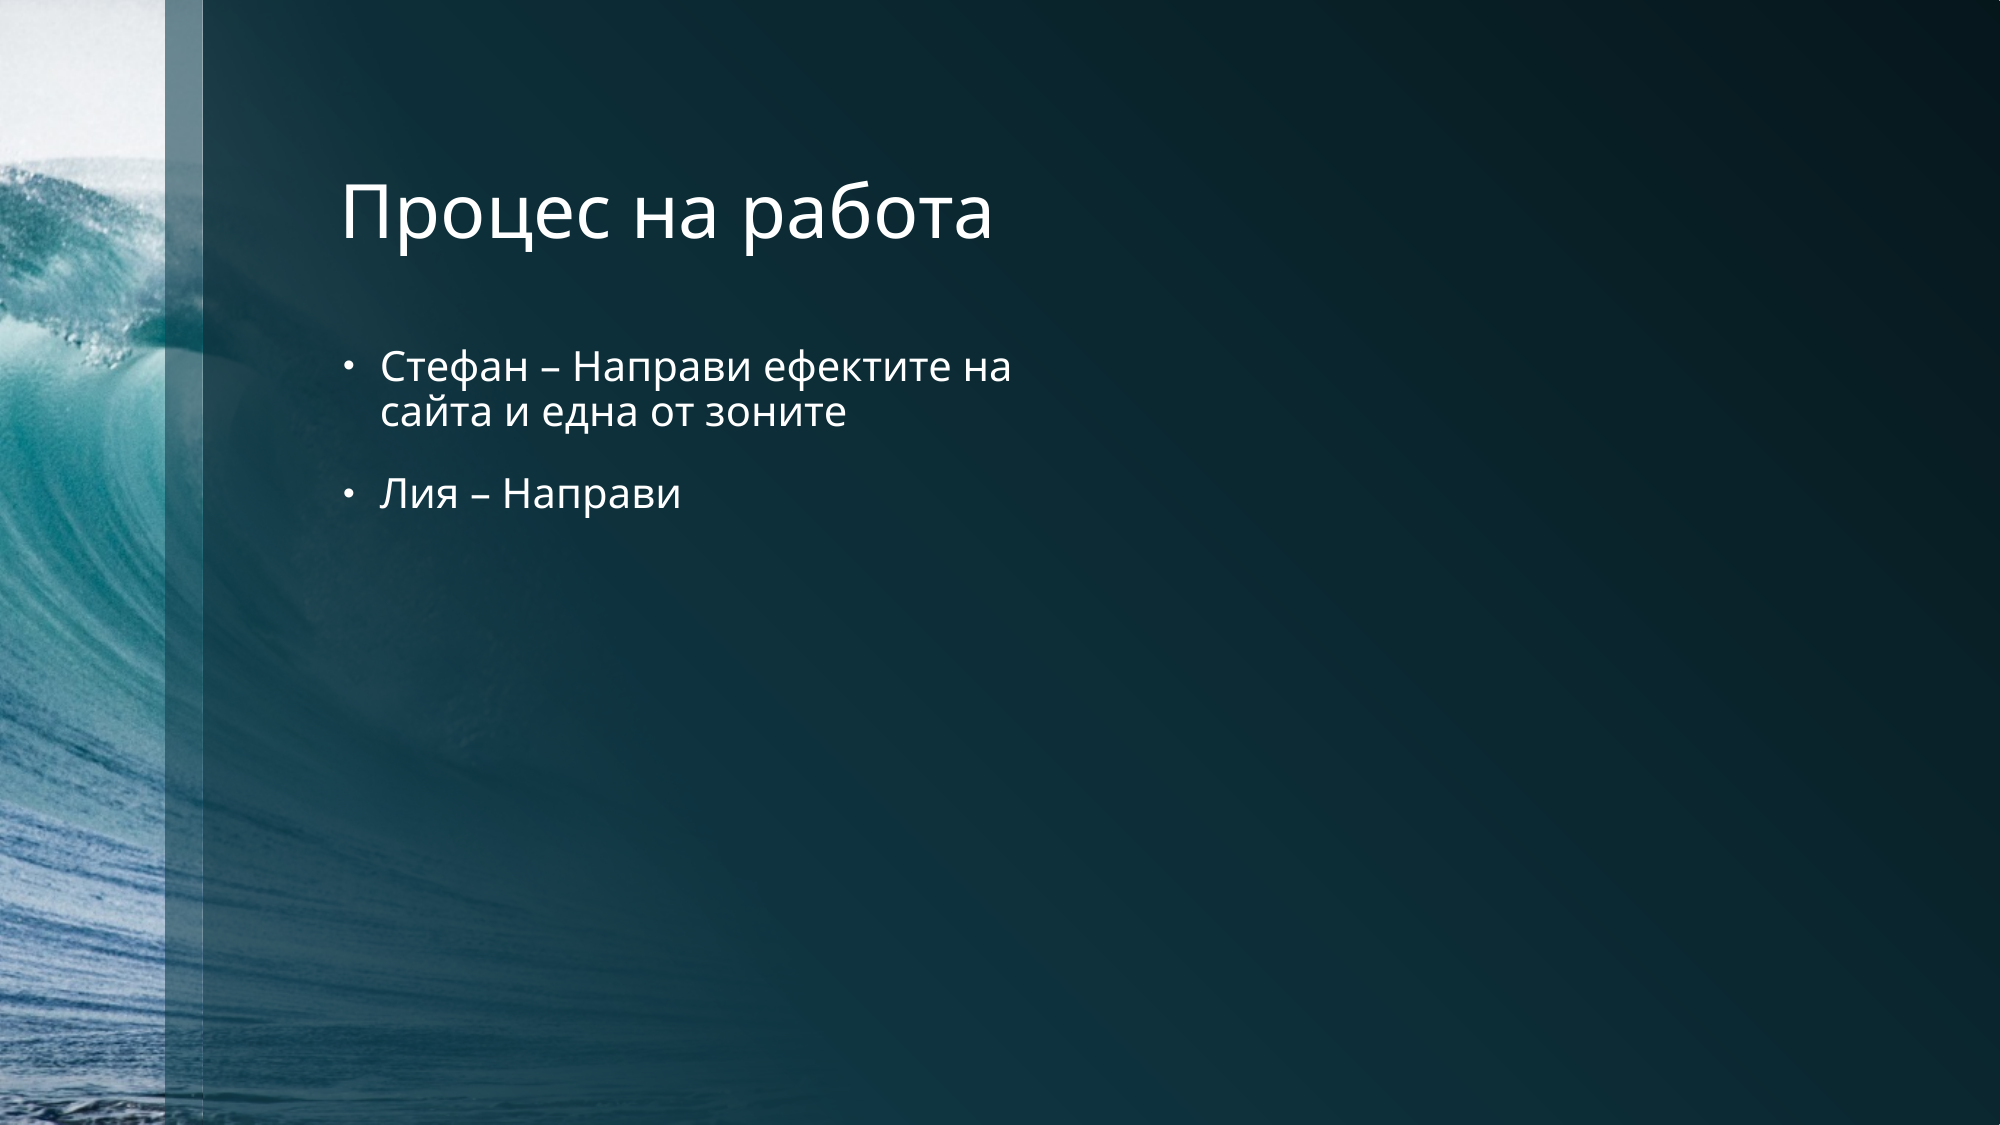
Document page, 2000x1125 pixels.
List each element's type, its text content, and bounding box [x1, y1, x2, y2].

title Процес на работа [324, 62, 1825, 263]
list Стефан – Направи ефектите на сайта и една от зоните Лия – Направи [328, 338, 1053, 914]
picture [0, 0, 2000, 1125]
